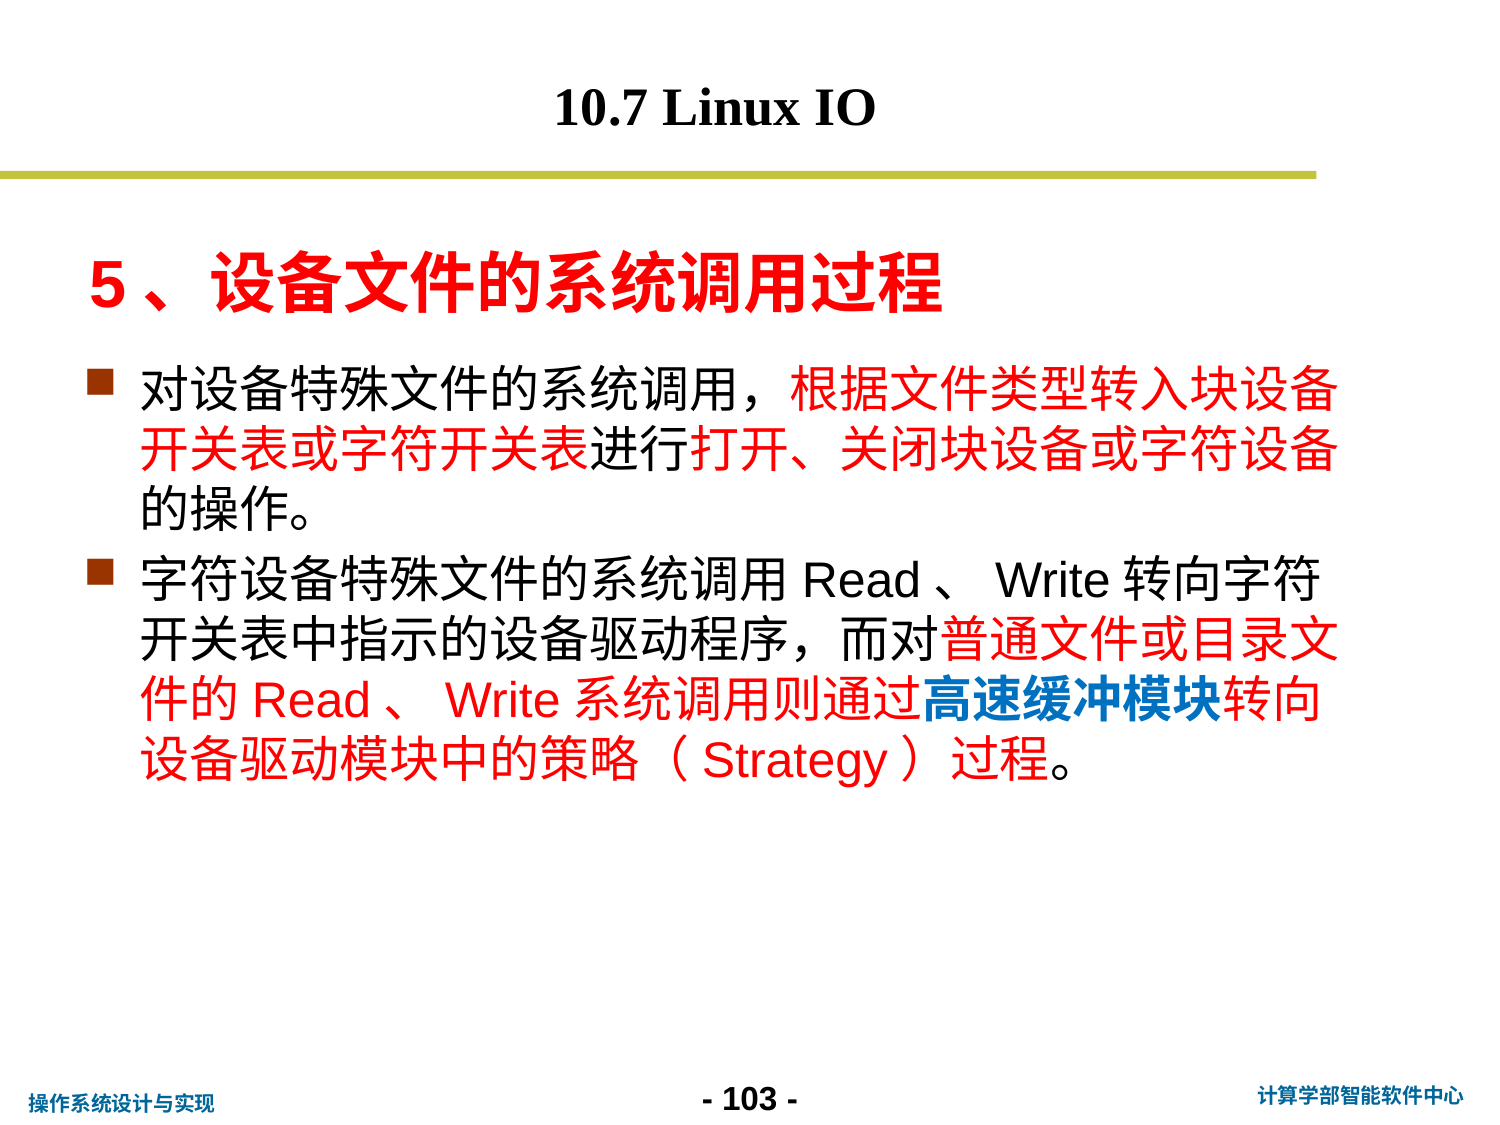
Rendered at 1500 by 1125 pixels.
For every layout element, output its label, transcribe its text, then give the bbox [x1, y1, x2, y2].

list 对设备特殊文件的系统调用，根据文件类型转入块设备开关表或字符开关表进行打开、关闭块设备或字符设备的操作。 字符设备特殊文件的系统调用Read、Write转向字符开关表中指示的设备驱动程序，而对普通文件或目录文件的Read、Write系统调用则通过高速缓冲模块转向设备驱动模块中的策略（Strategy）过程。 [68, 350, 1369, 1018]
title 5、设备文件的系统调用过程 [74, 224, 1363, 336]
text_box 10.7 Linux IO [539, 44, 894, 144]
